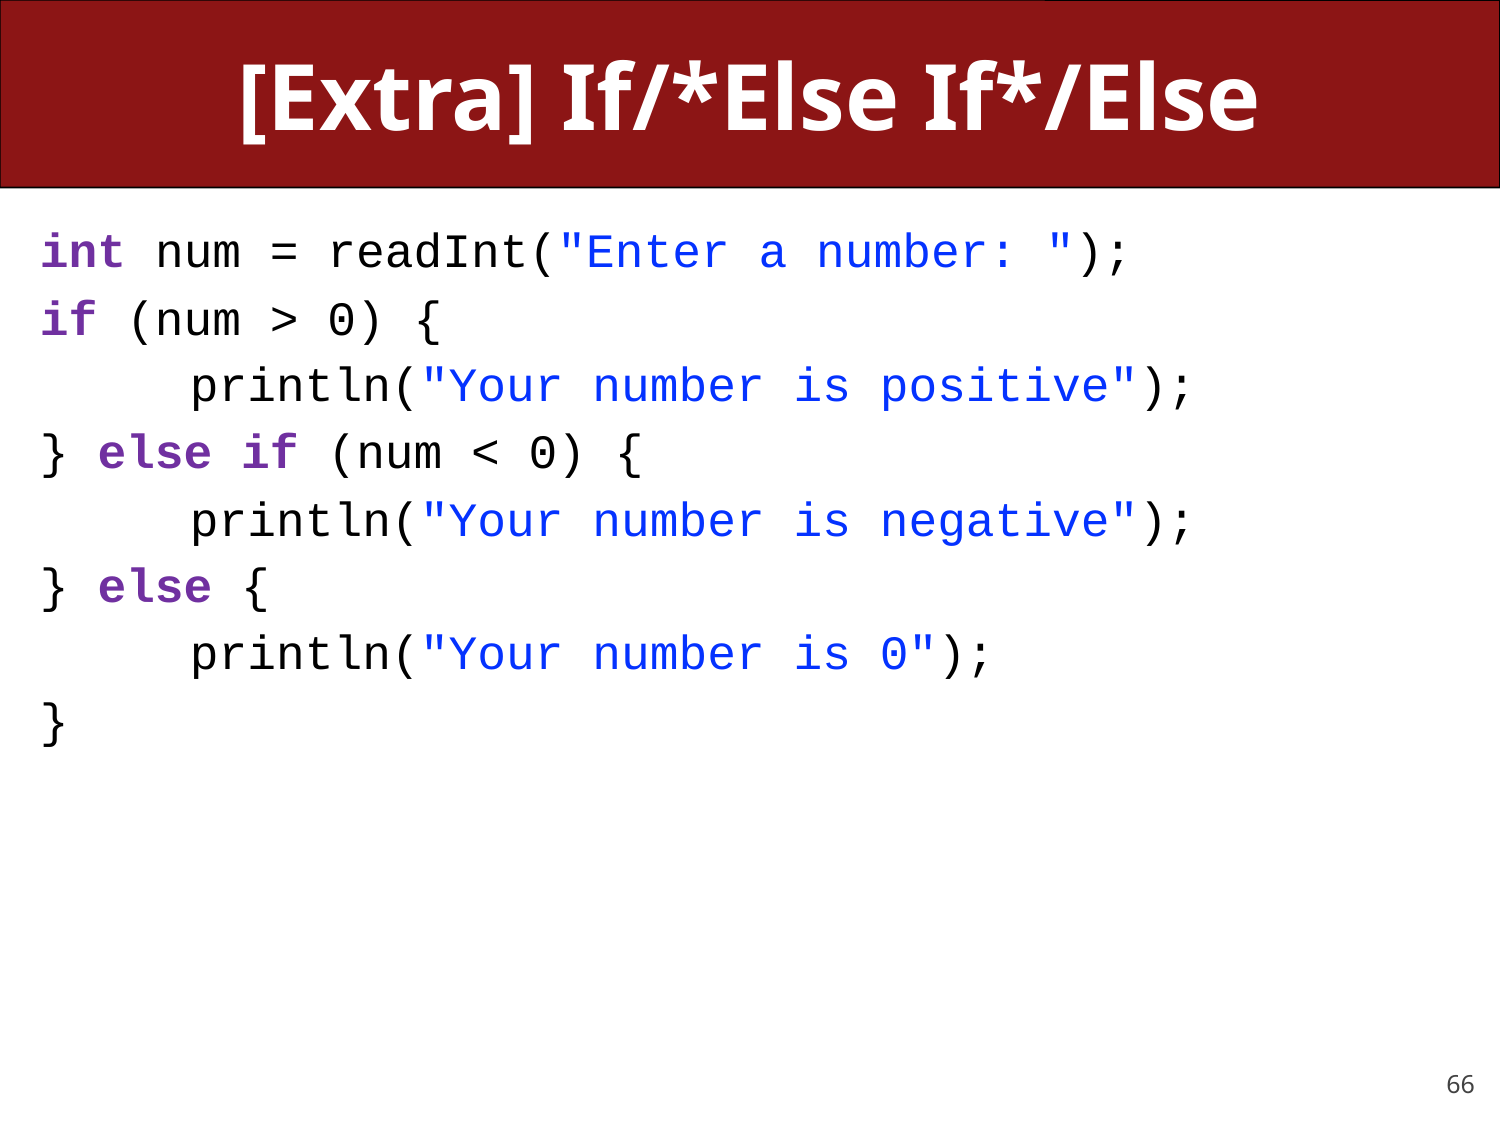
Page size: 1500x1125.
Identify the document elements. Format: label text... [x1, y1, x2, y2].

title [Extra] If/*Else If*/Else [75, 0, 1425, 188]
list int num = readInt("Enter a number: "); if (num > 0) { println("Your number is positive"); } else if (num < 0) { println("Your number is negative"); } else { println("Your number is 0"); } [24, 212, 1475, 1063]
